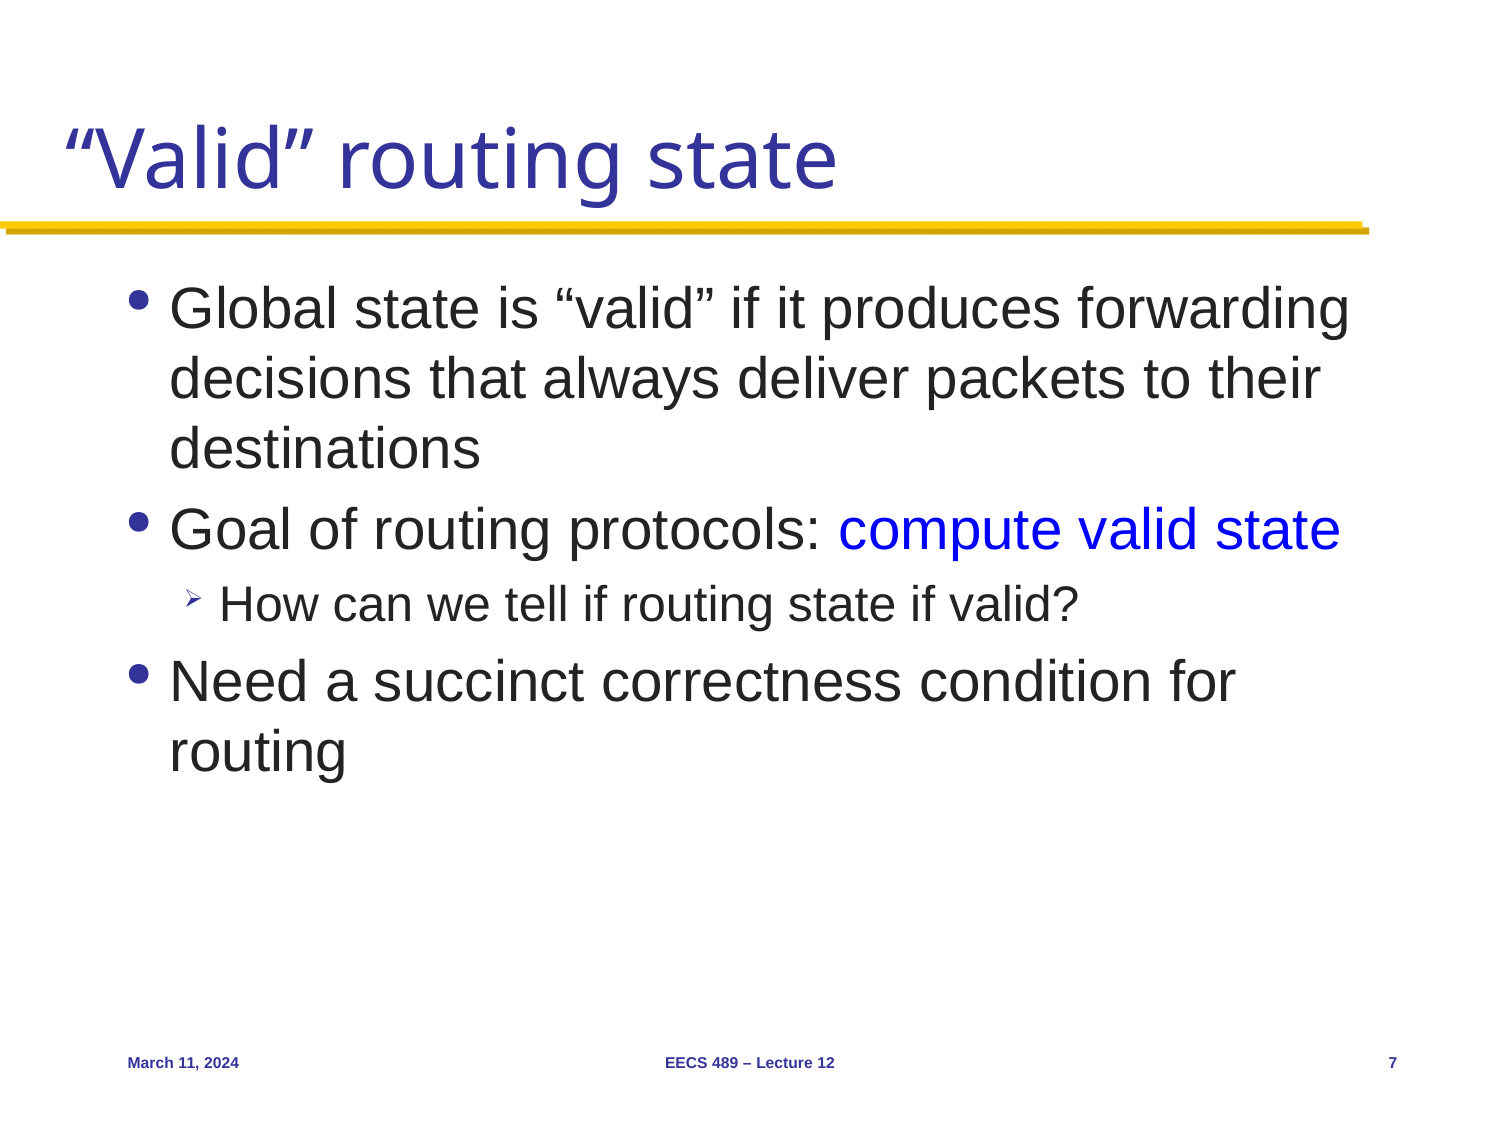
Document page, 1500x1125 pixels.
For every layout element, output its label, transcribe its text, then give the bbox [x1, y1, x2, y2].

footer EECS 489 – Lecture 12 [512, 1024, 988, 1101]
slide_number 7 [1312, 1024, 1413, 1101]
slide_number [112, 1024, 426, 1101]
title “Valid” routing state [49, 24, 1451, 213]
list Global state is “valid” if it produces forwarding decisions that always deliver packets to their destinations Goal of routing protocols: compute valid state How can we tell if routing state if valid? Need a succinct correctness condition for routing [112, 262, 1413, 988]
